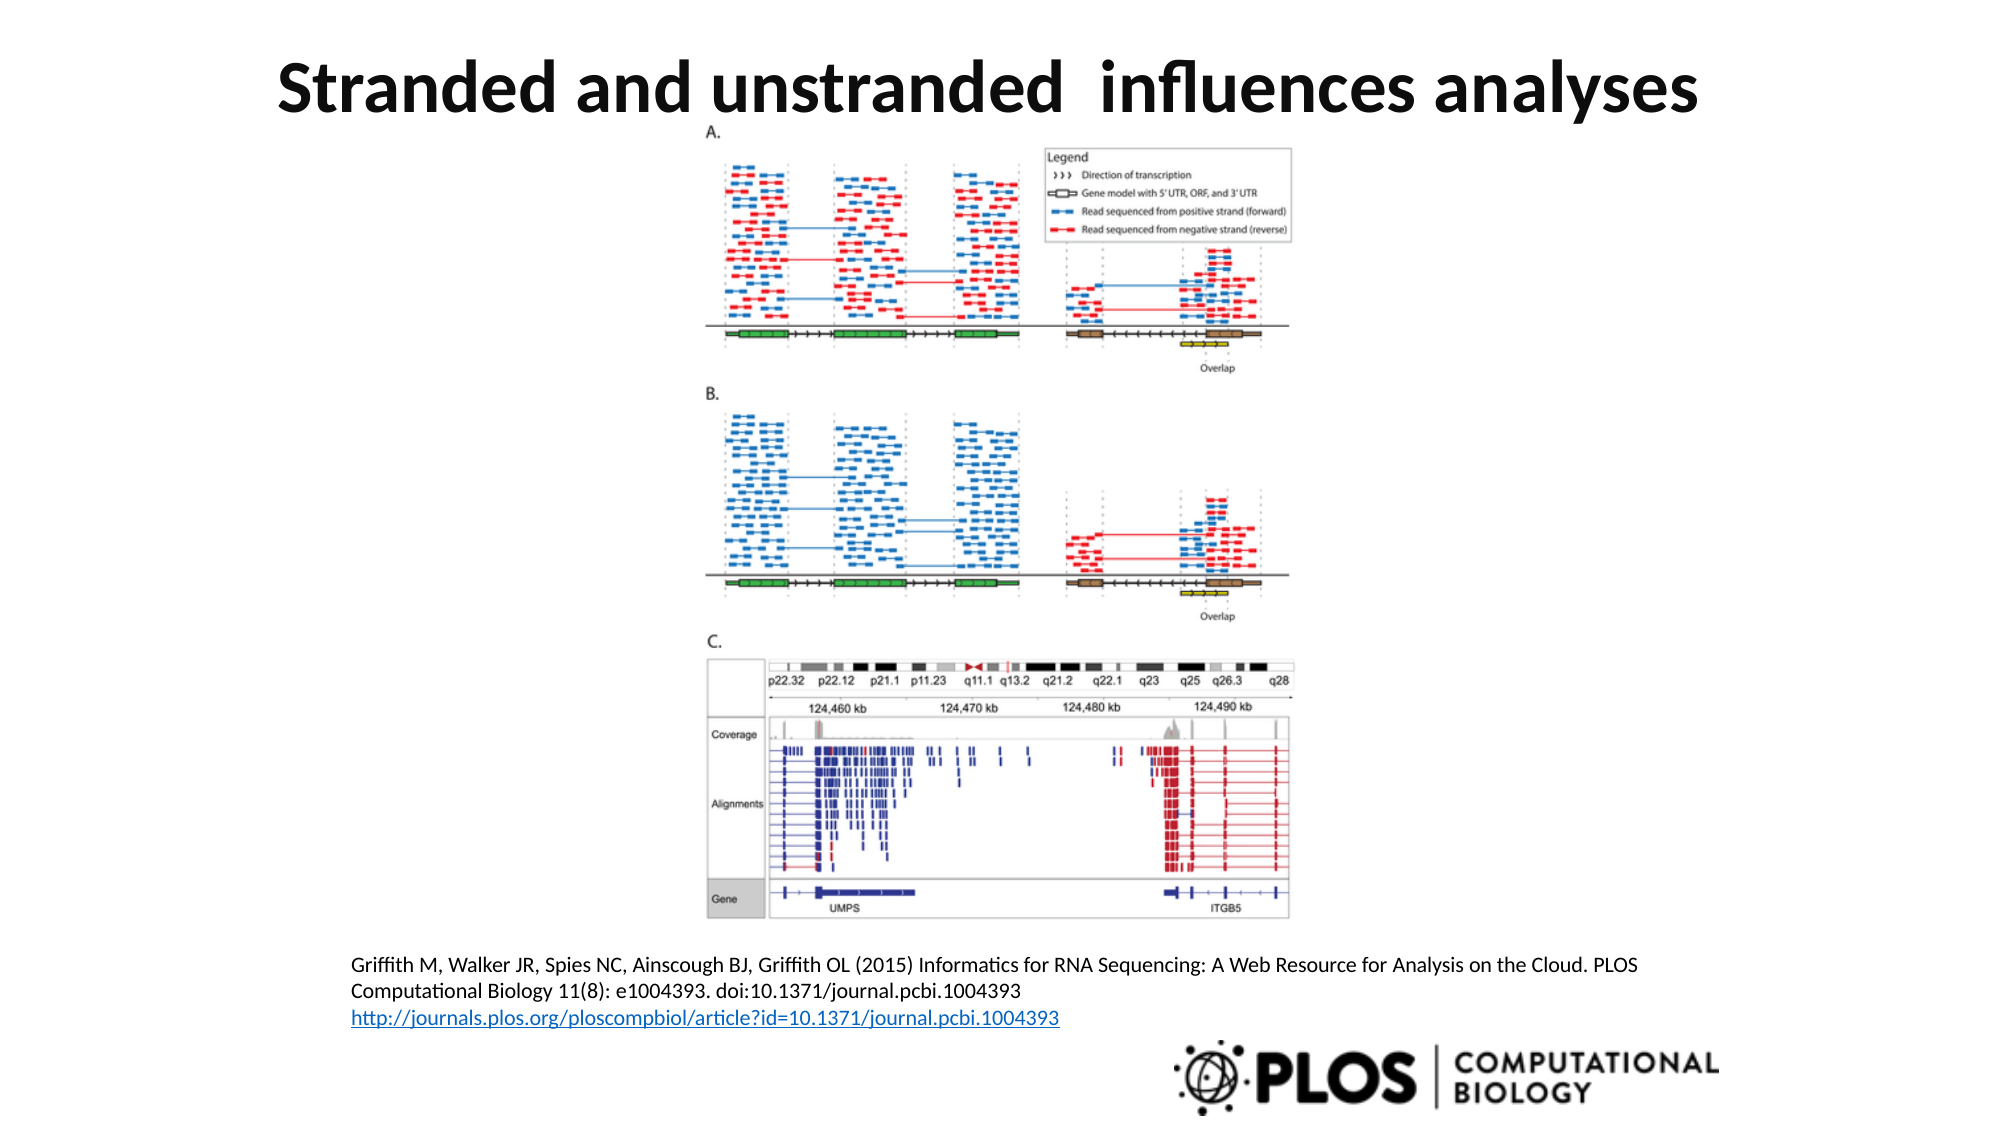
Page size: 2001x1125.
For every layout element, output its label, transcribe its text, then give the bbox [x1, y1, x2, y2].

text_box Griffith M, Walker JR, Spies NC, Ainscough BJ, Griffith OL (2015) Informatics for RNA Sequencing: A Web Resource for Analysis on the Cloud. PLOS Computational Biology 11(8): e1004393. doi:10.1371/journal.pcbi.1004393 http://journals.plos.org/ploscompbiol/article?id=10.1371/journal.pcbi.1004393 [336, 942, 1666, 1038]
picture [1174, 1040, 1719, 1116]
picture [704, 124, 1296, 920]
list Stranded and unstranded influences analyses [134, 40, 1843, 694]
